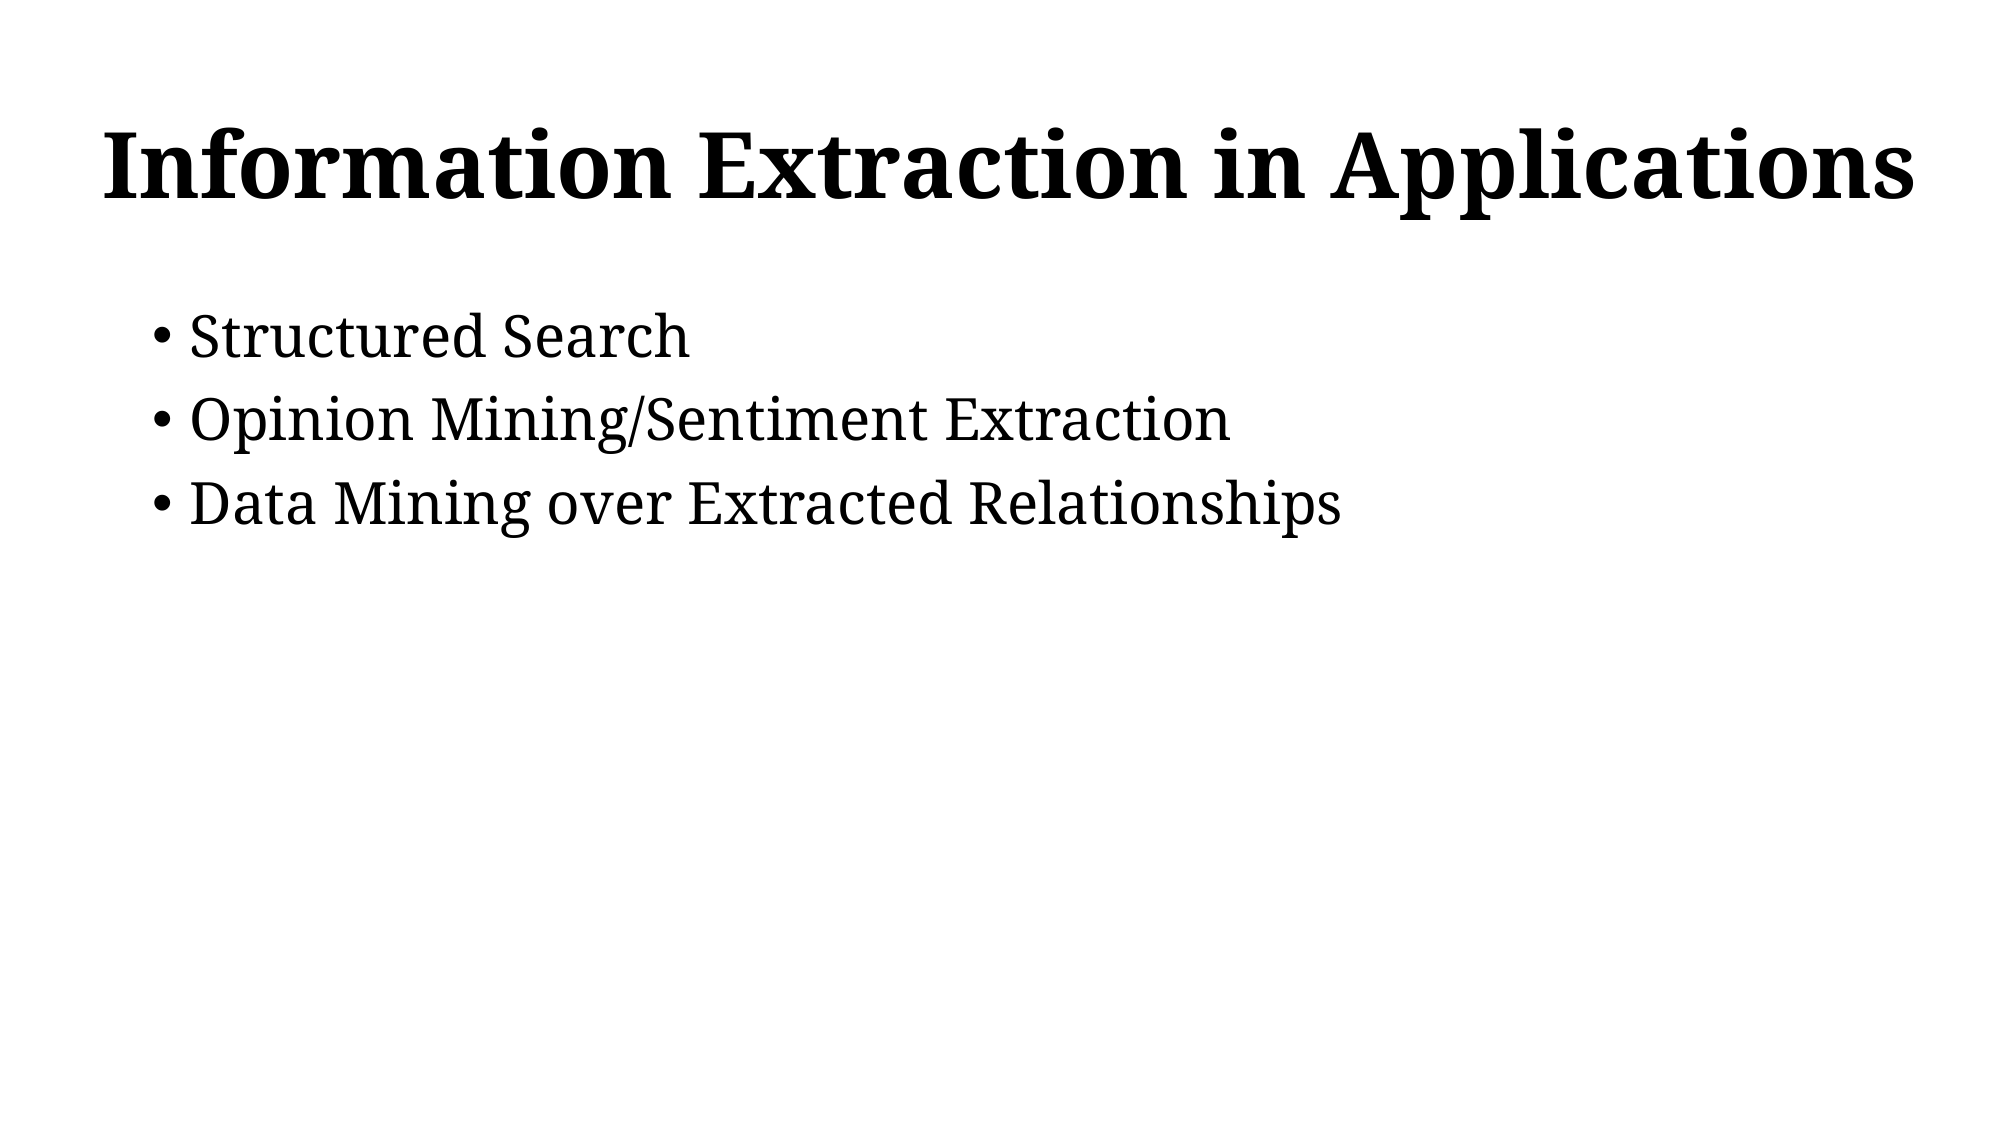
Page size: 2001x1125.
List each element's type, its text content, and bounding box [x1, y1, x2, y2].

list Structured Search Opinion Mining/Sentiment Extraction Data Mining over Extracted Relationships [137, 299, 1863, 1014]
title Information Extraction in Applications [87, 59, 1965, 278]
